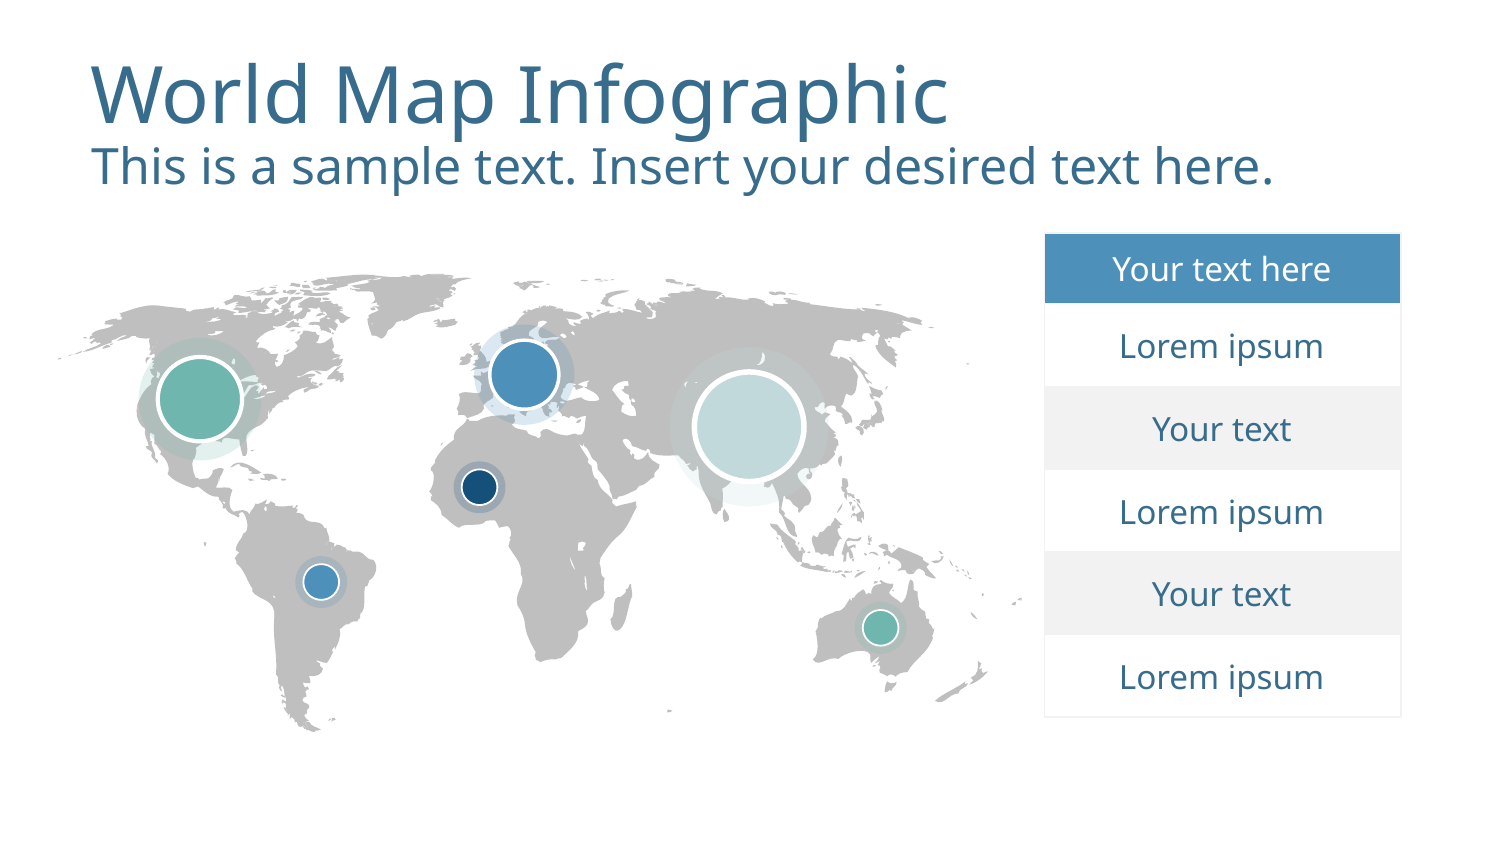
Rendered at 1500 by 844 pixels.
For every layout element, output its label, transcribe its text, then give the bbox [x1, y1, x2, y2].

list Lorem ipsum [1045, 469, 1399, 551]
list Lorem ipsum [1045, 303, 1399, 387]
list Lorem ipsum [1045, 634, 1399, 718]
title World Map Infographic [75, 33, 1425, 151]
list Your text here [1043, 232, 1401, 304]
list Your text [1045, 551, 1399, 634]
list This is a sample text. Insert your desired text here. [76, 126, 1424, 198]
list Your text [1045, 387, 1399, 469]
